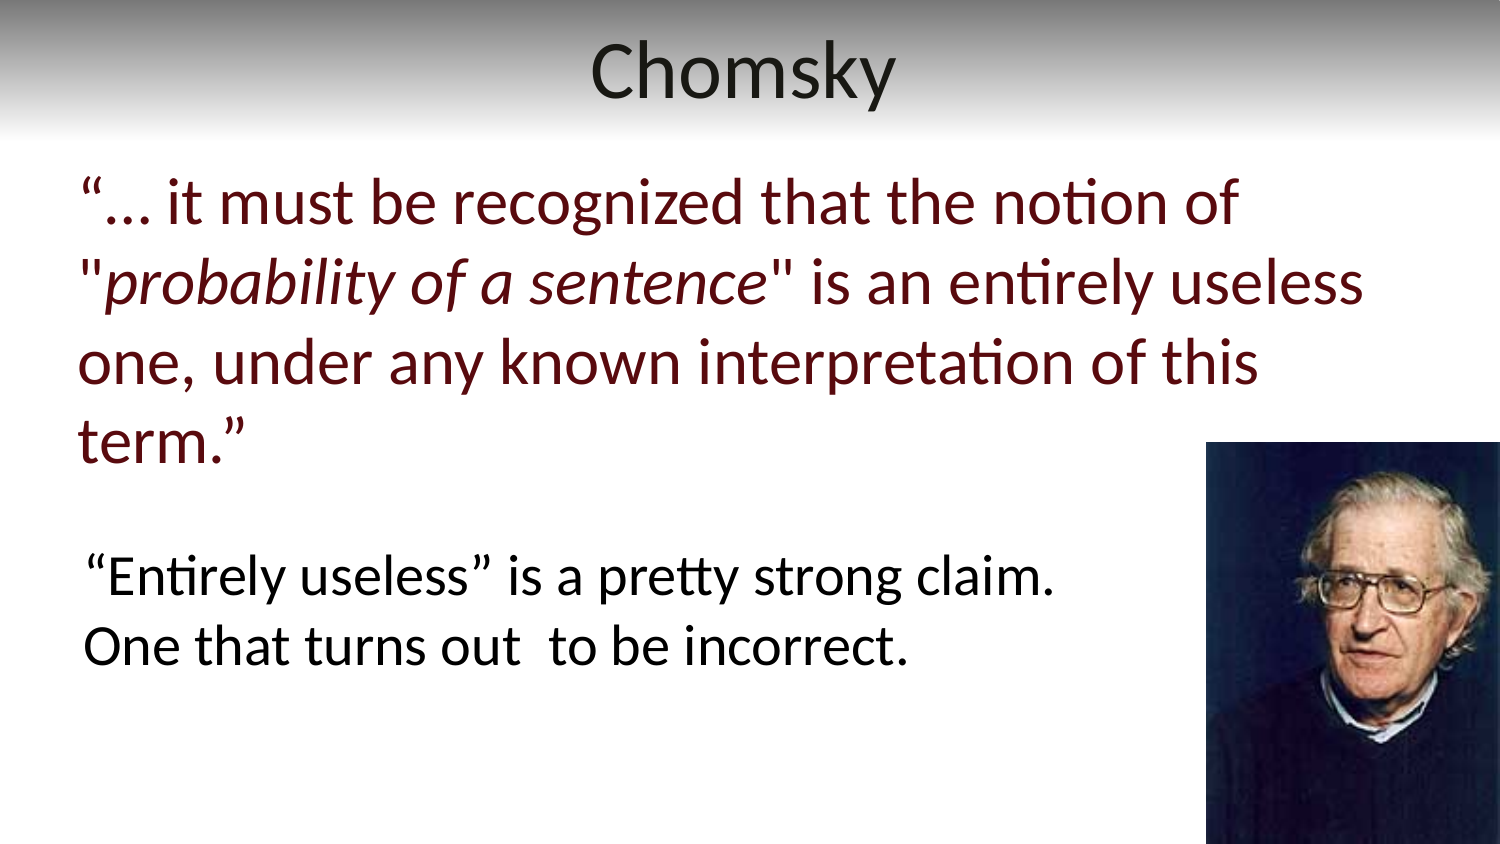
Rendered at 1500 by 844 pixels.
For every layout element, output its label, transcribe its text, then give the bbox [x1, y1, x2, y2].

text_box “Entirely useless” is a pretty strong claim. One that turns out to be incorrect. [68, 529, 1156, 685]
picture [1206, 442, 1500, 844]
title Chomsky [12, 0, 1475, 132]
list “… it must be recognized that the notion of "probability of a sentence" is an entirely useless one, under any known interpretation of this term.” [62, 150, 1413, 797]
